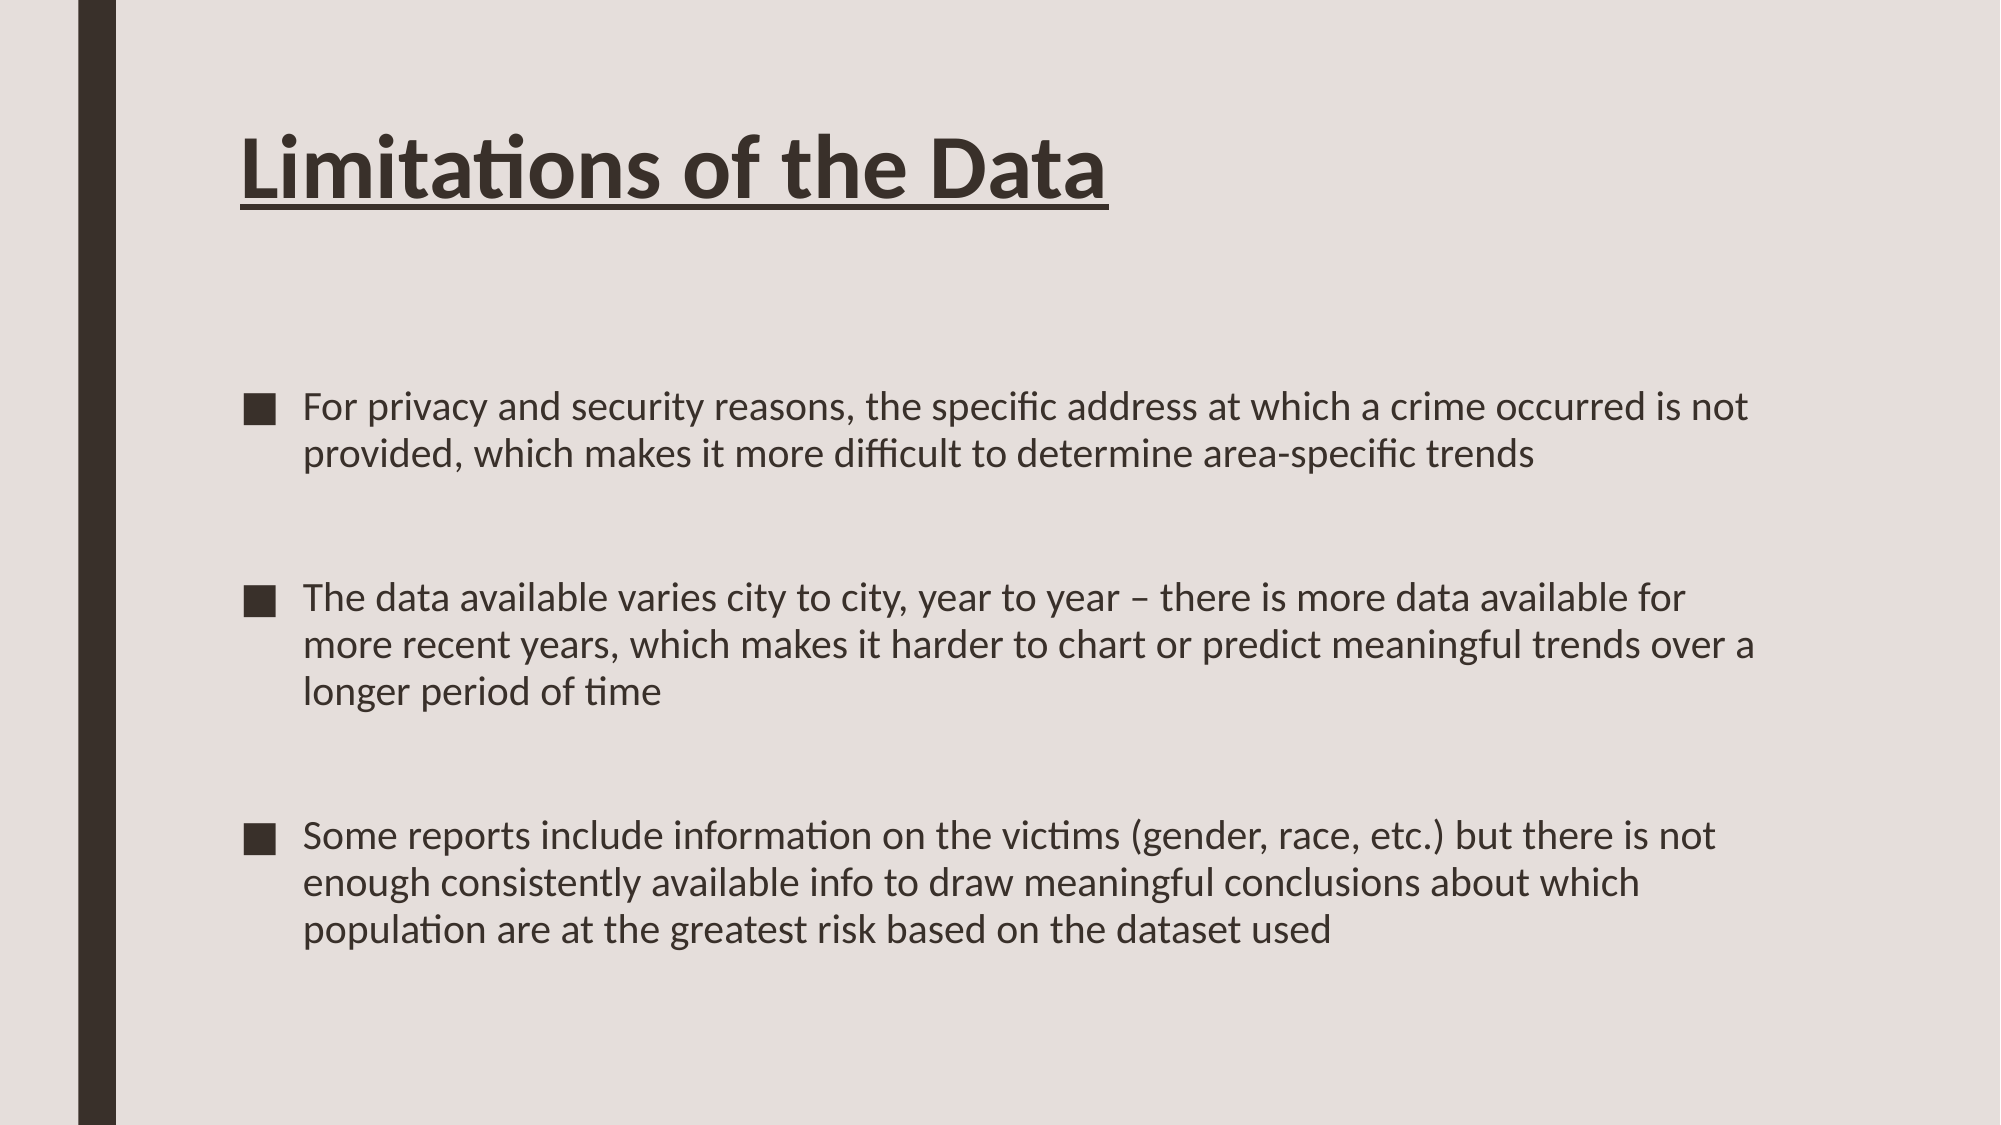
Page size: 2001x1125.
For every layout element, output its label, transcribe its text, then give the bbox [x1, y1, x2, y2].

title Limitations of the Data [225, 112, 1800, 357]
list For privacy and security reasons, the specific address at which a crime occurred is not provided, which makes it more difficult to determine area-specific trends The data available varies city to city, year to year – there is more data available for more recent years, which makes it harder to chart or predict meaningful trends over a longer period of time Some reports include information on the victims (gender, race, etc.) but there is not enough consistently available info to draw meaningful conclusions about which population are at the greatest risk based on the dataset used [225, 375, 1800, 1006]
